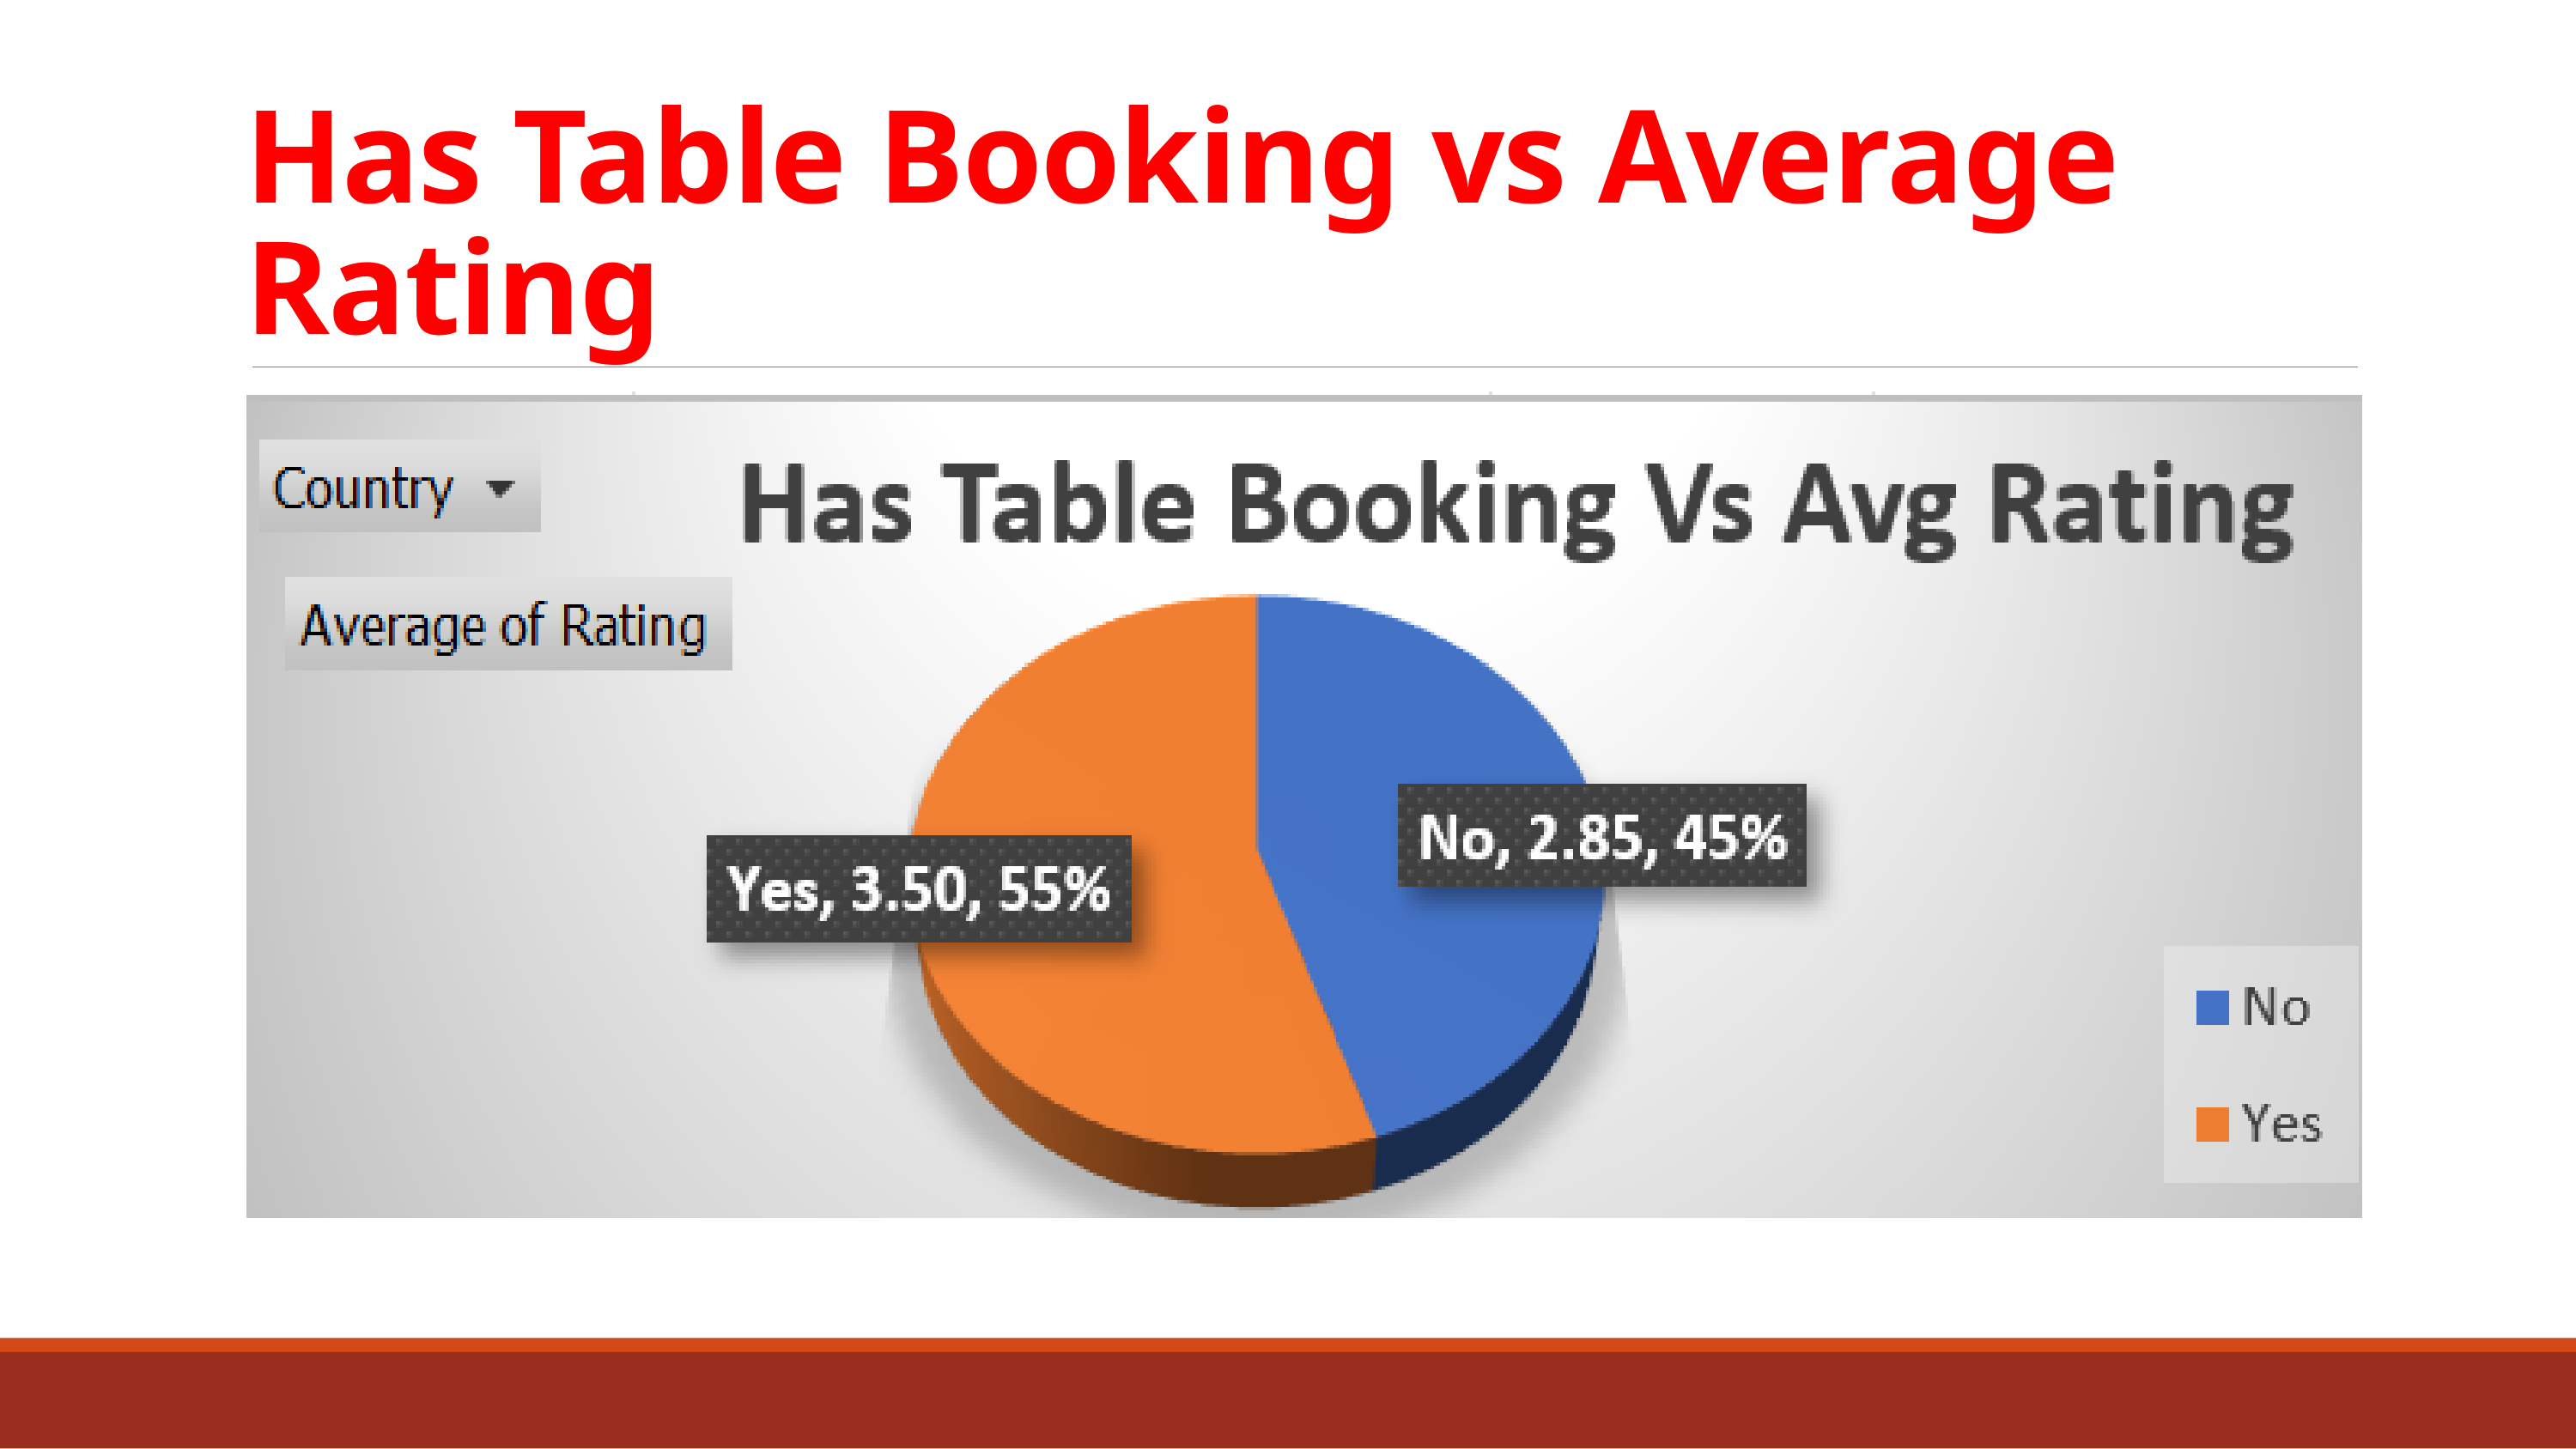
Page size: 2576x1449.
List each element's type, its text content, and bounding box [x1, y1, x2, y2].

title Has Table Booking vs Average Rating [232, 60, 2357, 367]
picture [246, 391, 2362, 1219]
